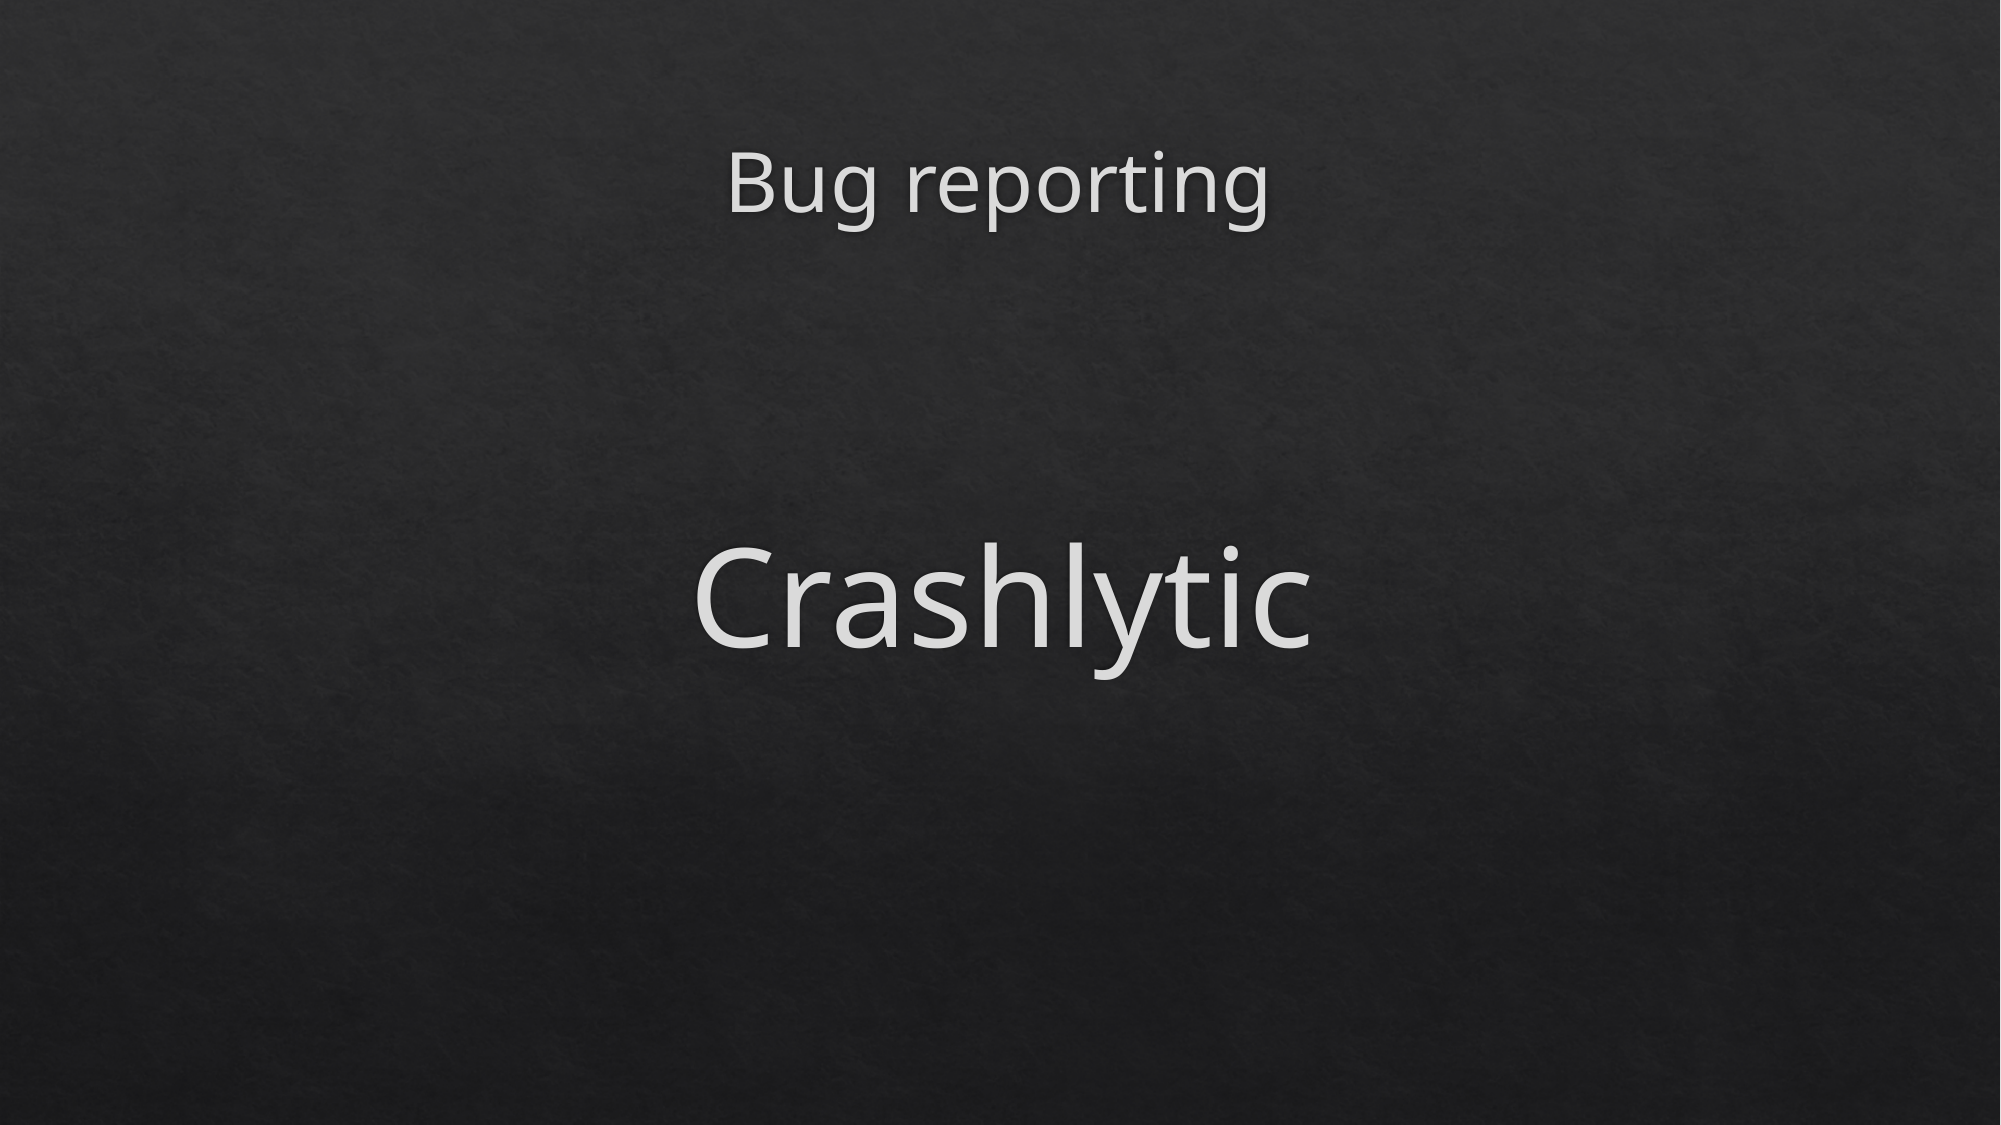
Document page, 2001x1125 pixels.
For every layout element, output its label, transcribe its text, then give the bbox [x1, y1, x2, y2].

list Crashlytic [613, 502, 1385, 623]
title Bug reporting [149, 99, 1849, 260]
